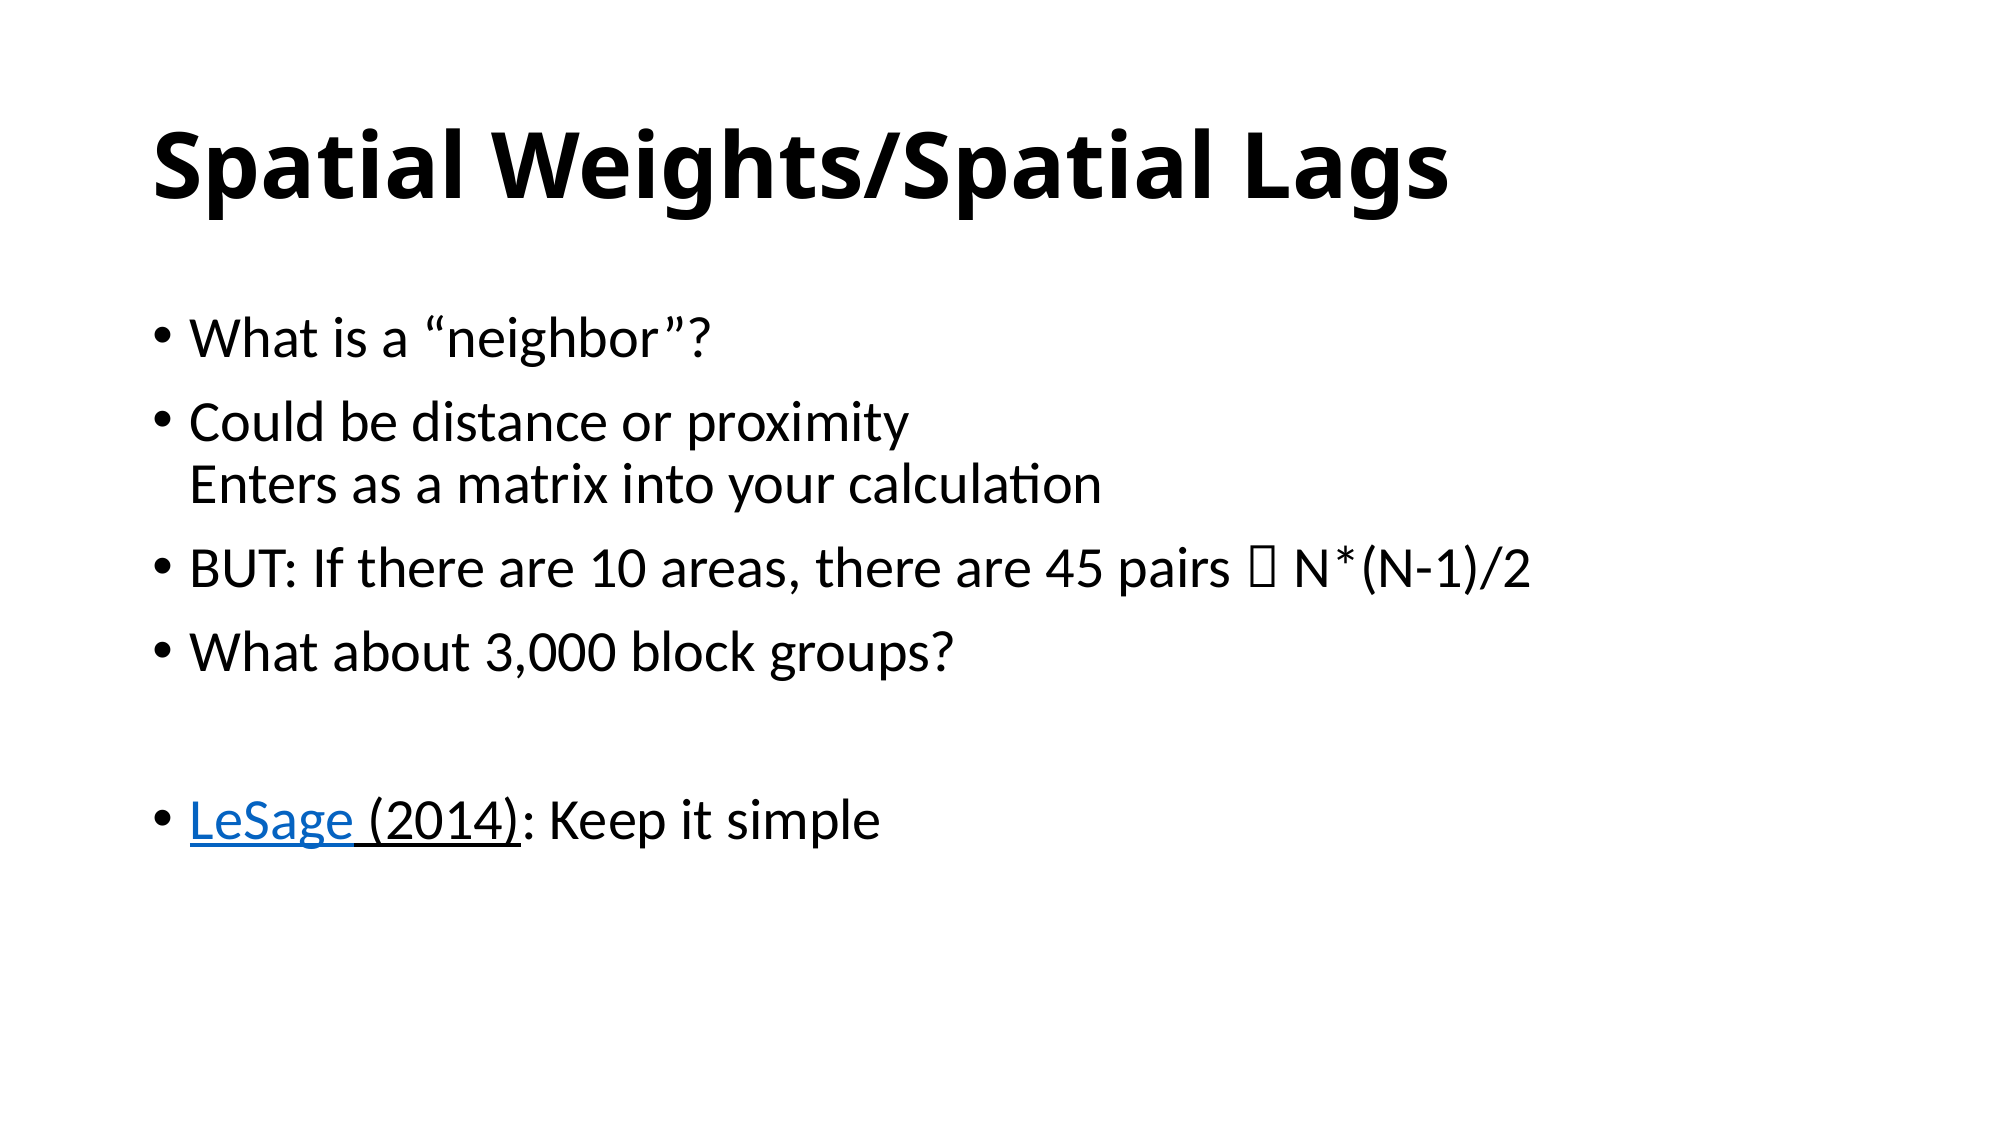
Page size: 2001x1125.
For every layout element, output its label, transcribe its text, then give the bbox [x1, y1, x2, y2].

list What is a “neighbor”? Could be distance or proximity Enters as a matrix into your calculation BUT: If there are 10 areas, there are 45 pairs  N*(N-1)/2 What about 3,000 block groups? LeSage (2014): Keep it simple [137, 299, 1863, 1014]
title Spatial Weights/Spatial Lags [137, 59, 1863, 278]
